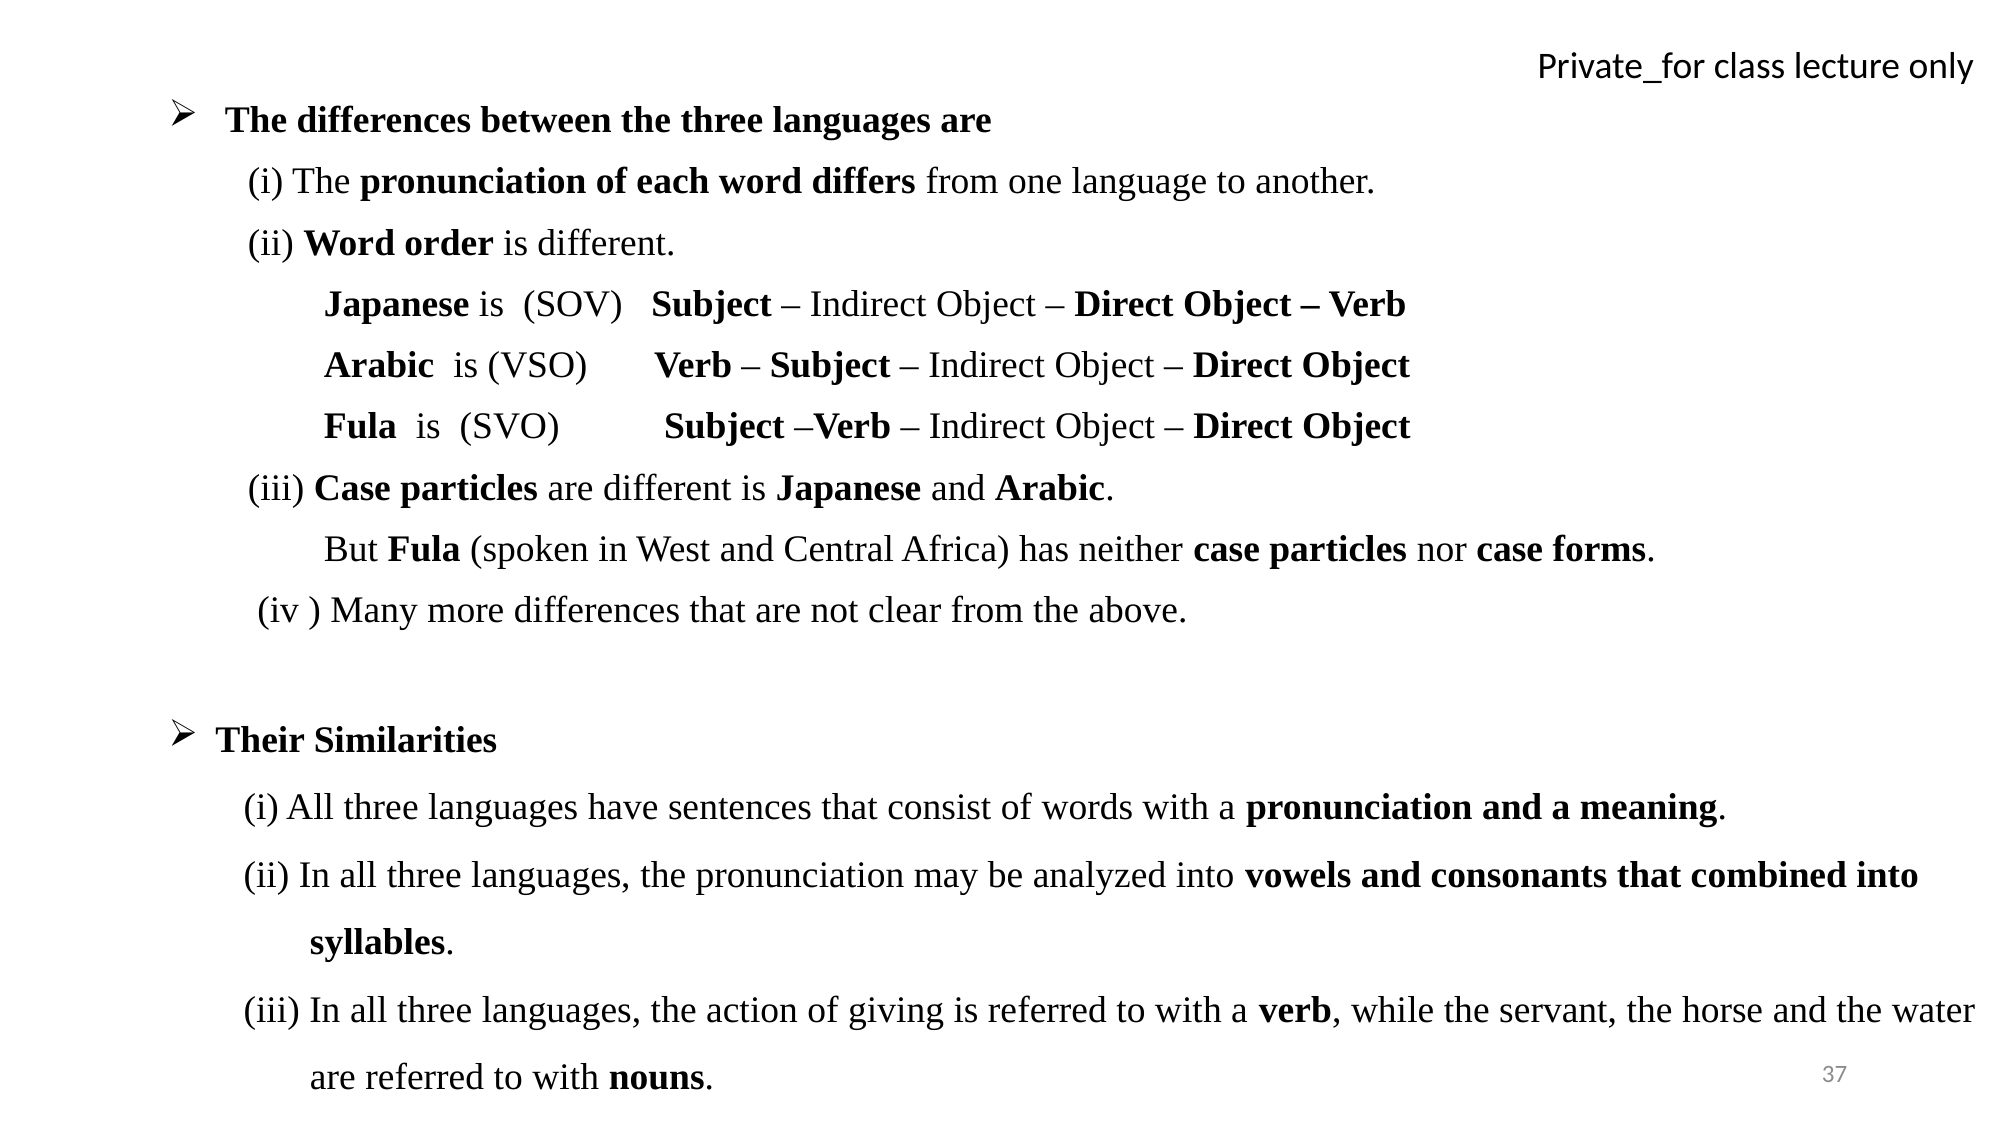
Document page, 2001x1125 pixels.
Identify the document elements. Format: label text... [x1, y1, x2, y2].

slide_number 37 [1412, 1042, 1863, 1103]
subtitle The differences between the three languages are (i) The pronunciation of each word differs from one language to another. (ii) Word order is different. Japanese is (SOV) Subject – Indirect Object – Direct Object – Verb Arabic is (VSO) Verb – Subject – Indirect Object – Direct Object Fula is (SVO) Subject –Verb – Indirect Object – Direct Object (iii) Case particles are different is Japanese and Arabic. But Fula (spoken in West and Central Africa) has neither case particles nor case forms. (iv ) Many more differences that are not clear from the above. Their Similarities (i) All three languages have sentences that consist of words with a pronunciation and a meaning. (ii) In all three languages, the pronunciation may be analyzed into vowels and consonants that combined into syllables. (iii) In all three languages, the action of giving is referred to with a verb, while the servant, the horse and the water are referred to with nouns. [153, 92, 2000, 1103]
